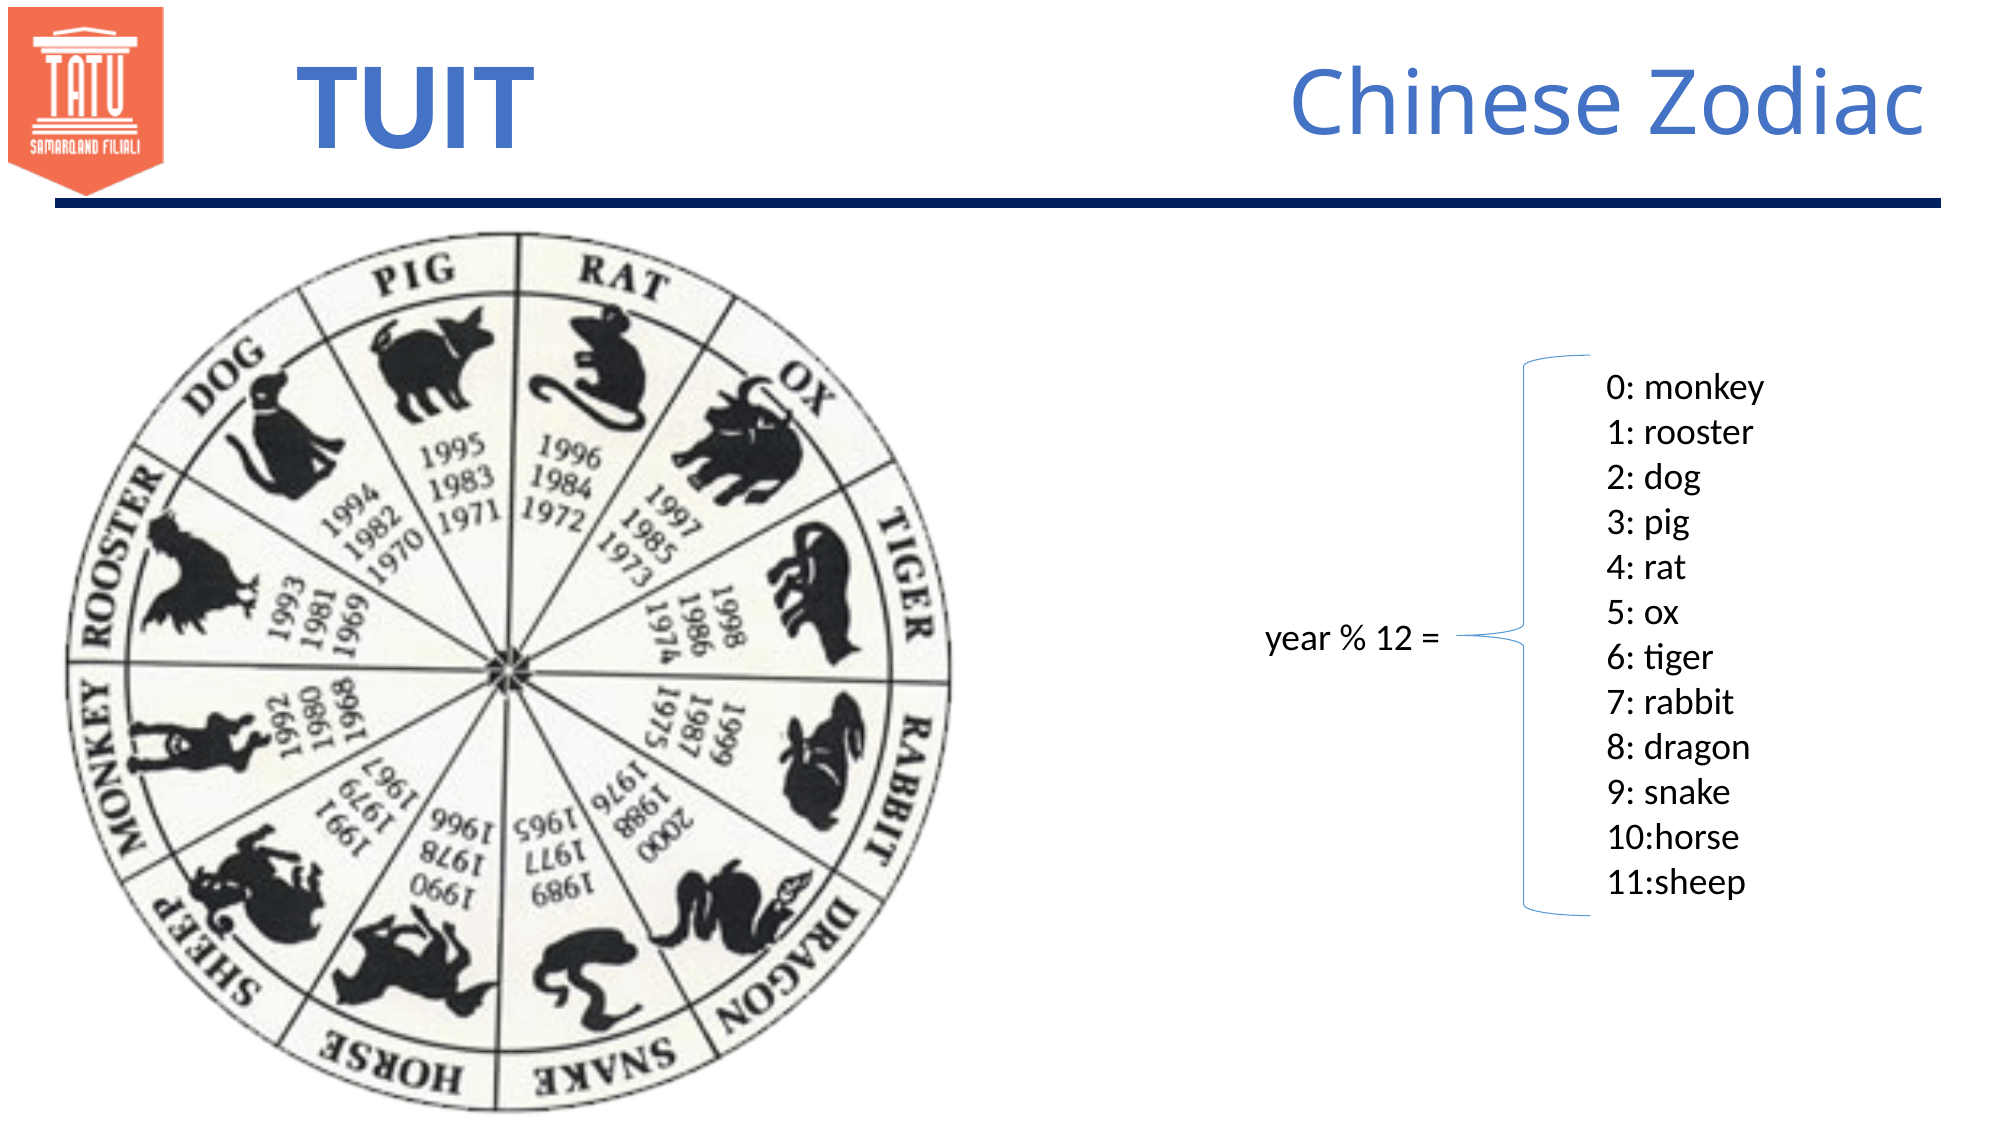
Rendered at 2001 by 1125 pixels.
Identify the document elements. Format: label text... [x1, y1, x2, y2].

text_box year % 12 = [1250, 605, 1456, 665]
picture [54, 224, 965, 1125]
text_box Chinese Zodiac [817, 48, 1942, 162]
picture [8, 7, 164, 196]
text_box TUIT [281, 39, 571, 162]
text_box 0: monkey 1: rooster 2: dog 3: pig 4: rat 5: ox 6: tiger 7: rabbit 8: dragon 9: snake 10:horse 11:sheep [1591, 355, 1780, 910]
text_box [1456, 354, 1591, 917]
